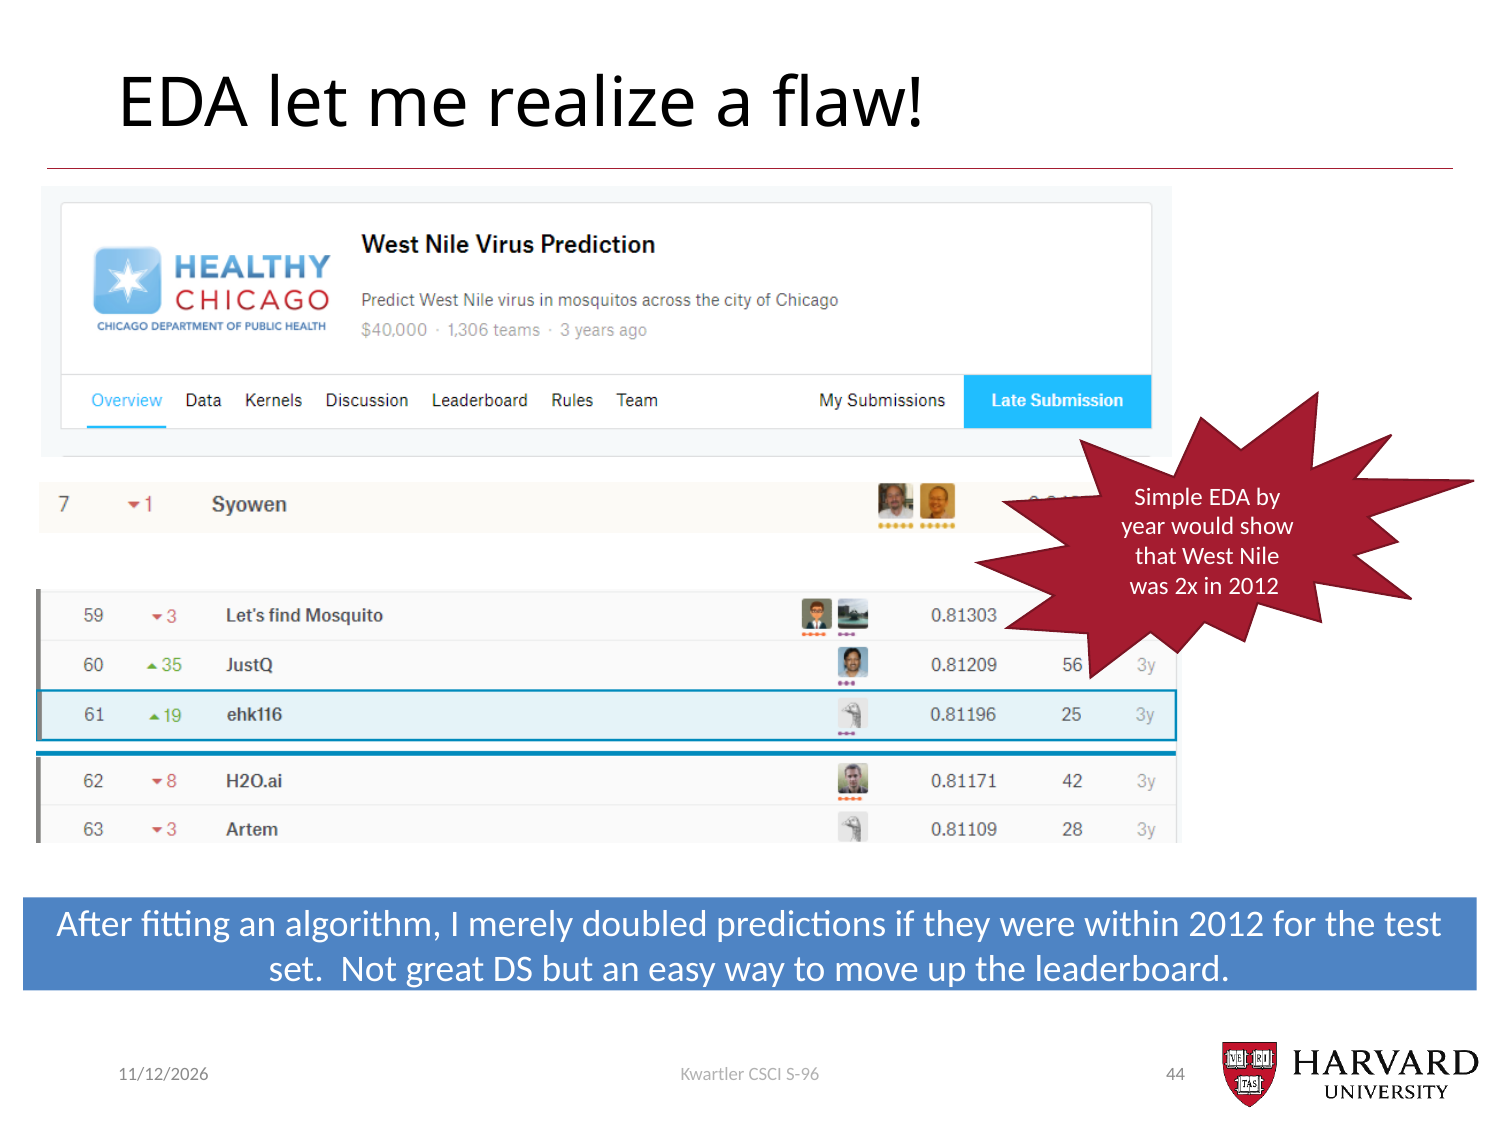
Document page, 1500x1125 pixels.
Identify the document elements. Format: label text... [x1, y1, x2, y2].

picture [1200, 1024, 1500, 1125]
text_box After fitting an algorithm, I merely doubled predictions if they were within 2012 for the test set. Not great DS but an easy way to move up the leaderboard. [22, 896, 1478, 992]
title EDA let me realize a flaw! [103, 59, 1397, 157]
picture [38, 482, 1306, 533]
picture [36, 589, 1182, 843]
footer Kwartler CSCI S-96 [496, 1042, 1004, 1103]
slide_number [103, 1042, 441, 1103]
picture [41, 186, 1172, 457]
slide_number 44 [1059, 1042, 1200, 1103]
text_box Simple EDA by year would show that West Nile was 2x in 2012 [974, 390, 1475, 650]
